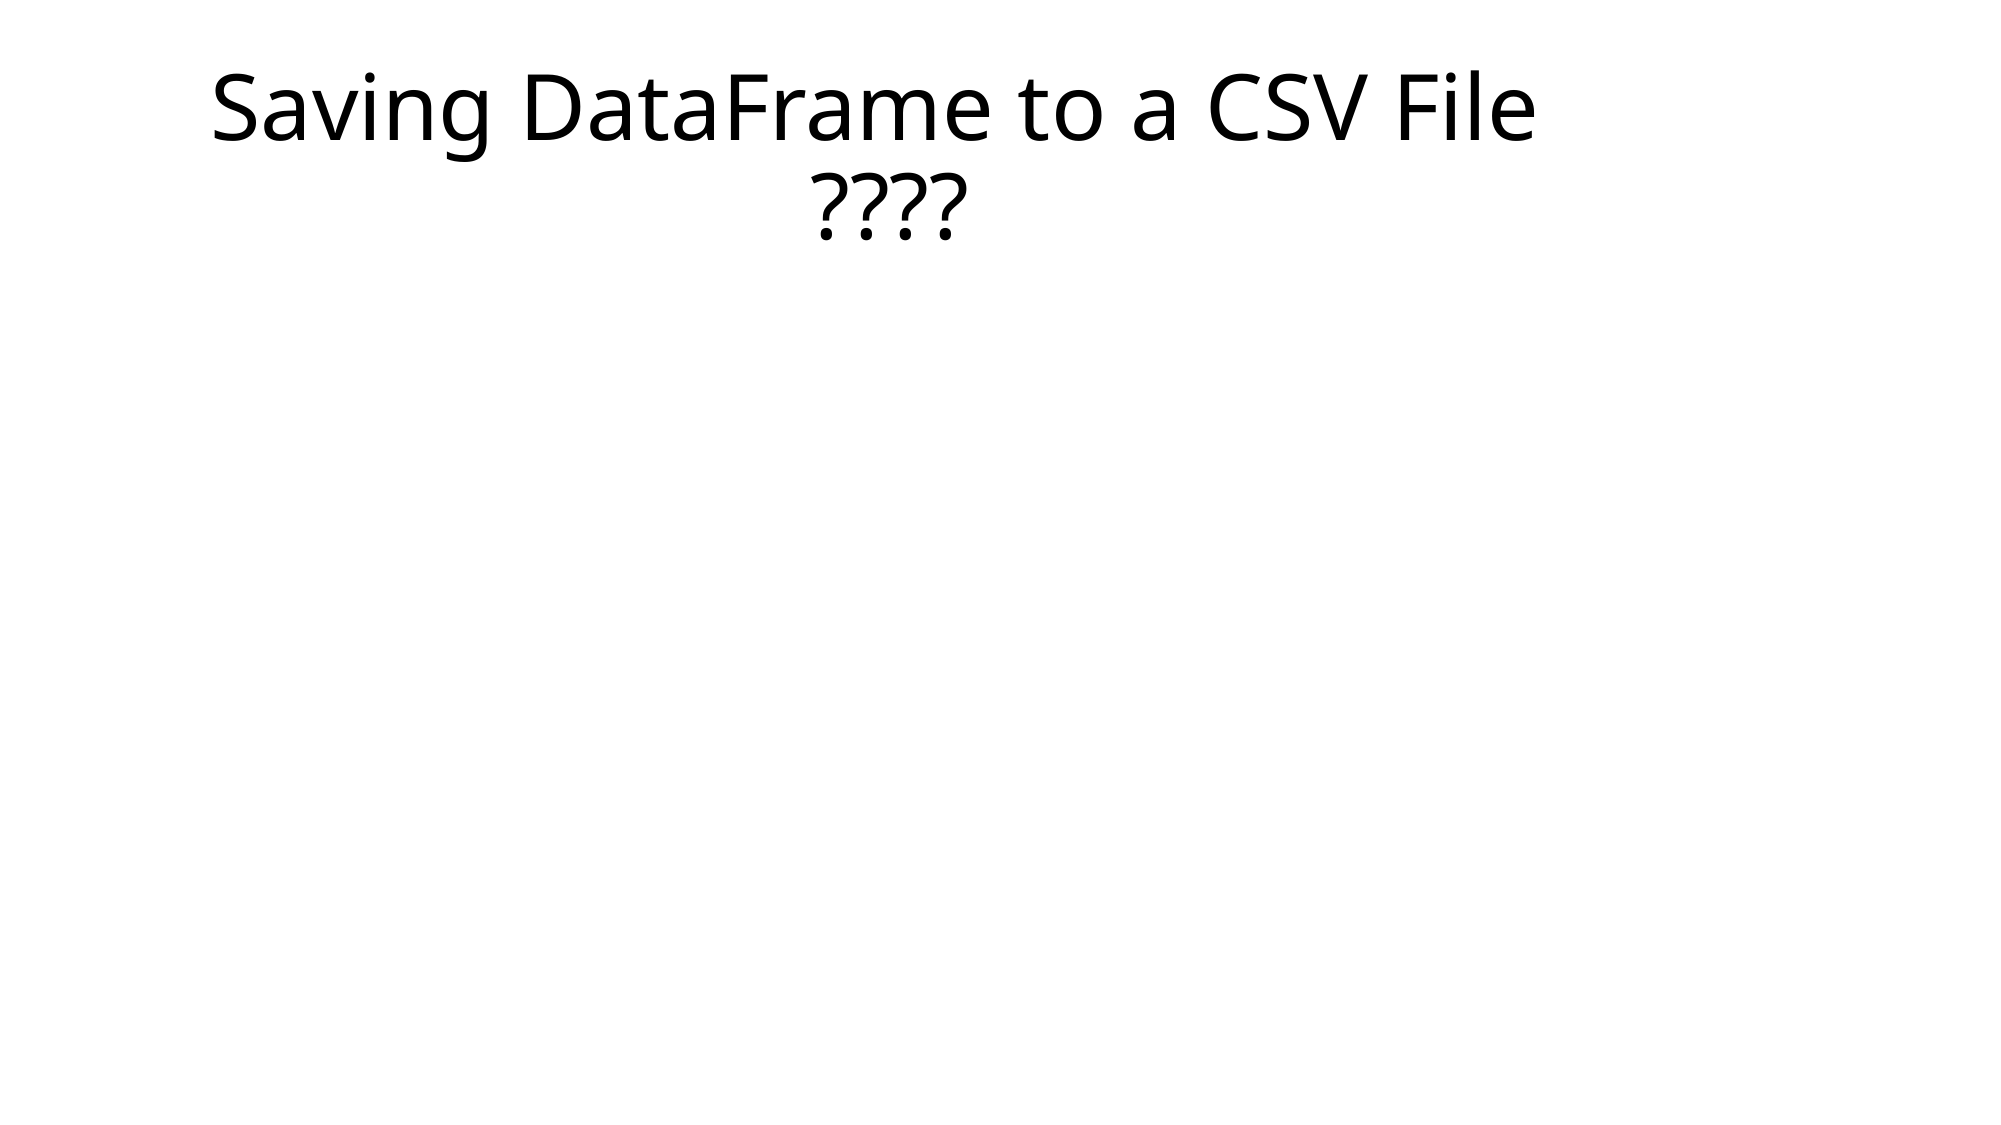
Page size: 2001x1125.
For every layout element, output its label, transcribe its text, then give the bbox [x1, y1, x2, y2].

title Saving DataFrame to a CSV File ???? [195, 51, 1921, 269]
